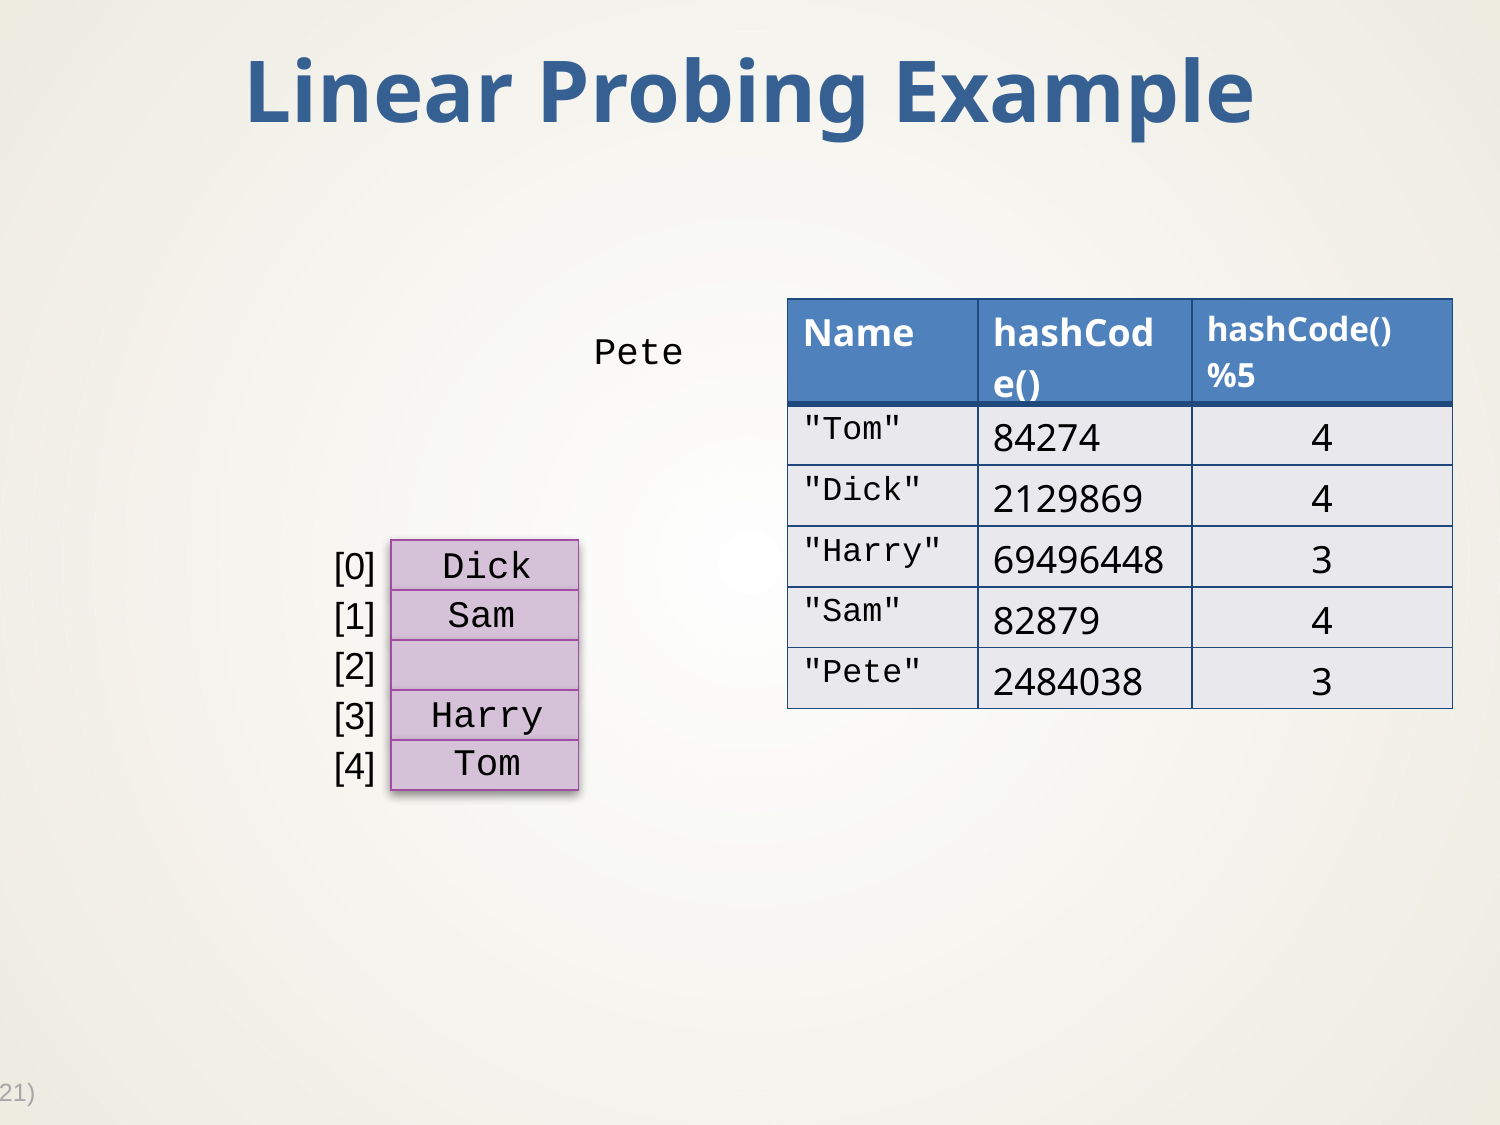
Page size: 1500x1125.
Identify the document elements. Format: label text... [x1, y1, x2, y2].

text_box Pete [579, 319, 699, 380]
table_cell "Dick" [788, 466, 977, 525]
table_cell 3 [1193, 527, 1452, 586]
table_cell 4 [1193, 466, 1452, 525]
table_cell "Tom" [788, 407, 977, 464]
table_cell 2129869 [979, 466, 1191, 525]
table_cell 82879 [979, 588, 1191, 647]
table_cell 4 [1193, 407, 1452, 464]
table_cell "Harry" [788, 527, 977, 586]
table_cell 69496448 [979, 527, 1191, 586]
table_header hashCode()%5 [1193, 300, 1452, 401]
table_cell 3 [1193, 648, 1452, 708]
table_cell "Sam" [788, 588, 977, 647]
table_cell 4 [1193, 588, 1452, 647]
table_cell 84274 [979, 407, 1191, 464]
title Linear Probing Example [0, 24, 1500, 166]
table_cell "Pete" [788, 648, 977, 708]
table_header hashCode() [979, 300, 1191, 401]
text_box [318, 534, 579, 796]
table_header Name [788, 300, 977, 401]
table_cell 2484038 [979, 648, 1191, 708]
